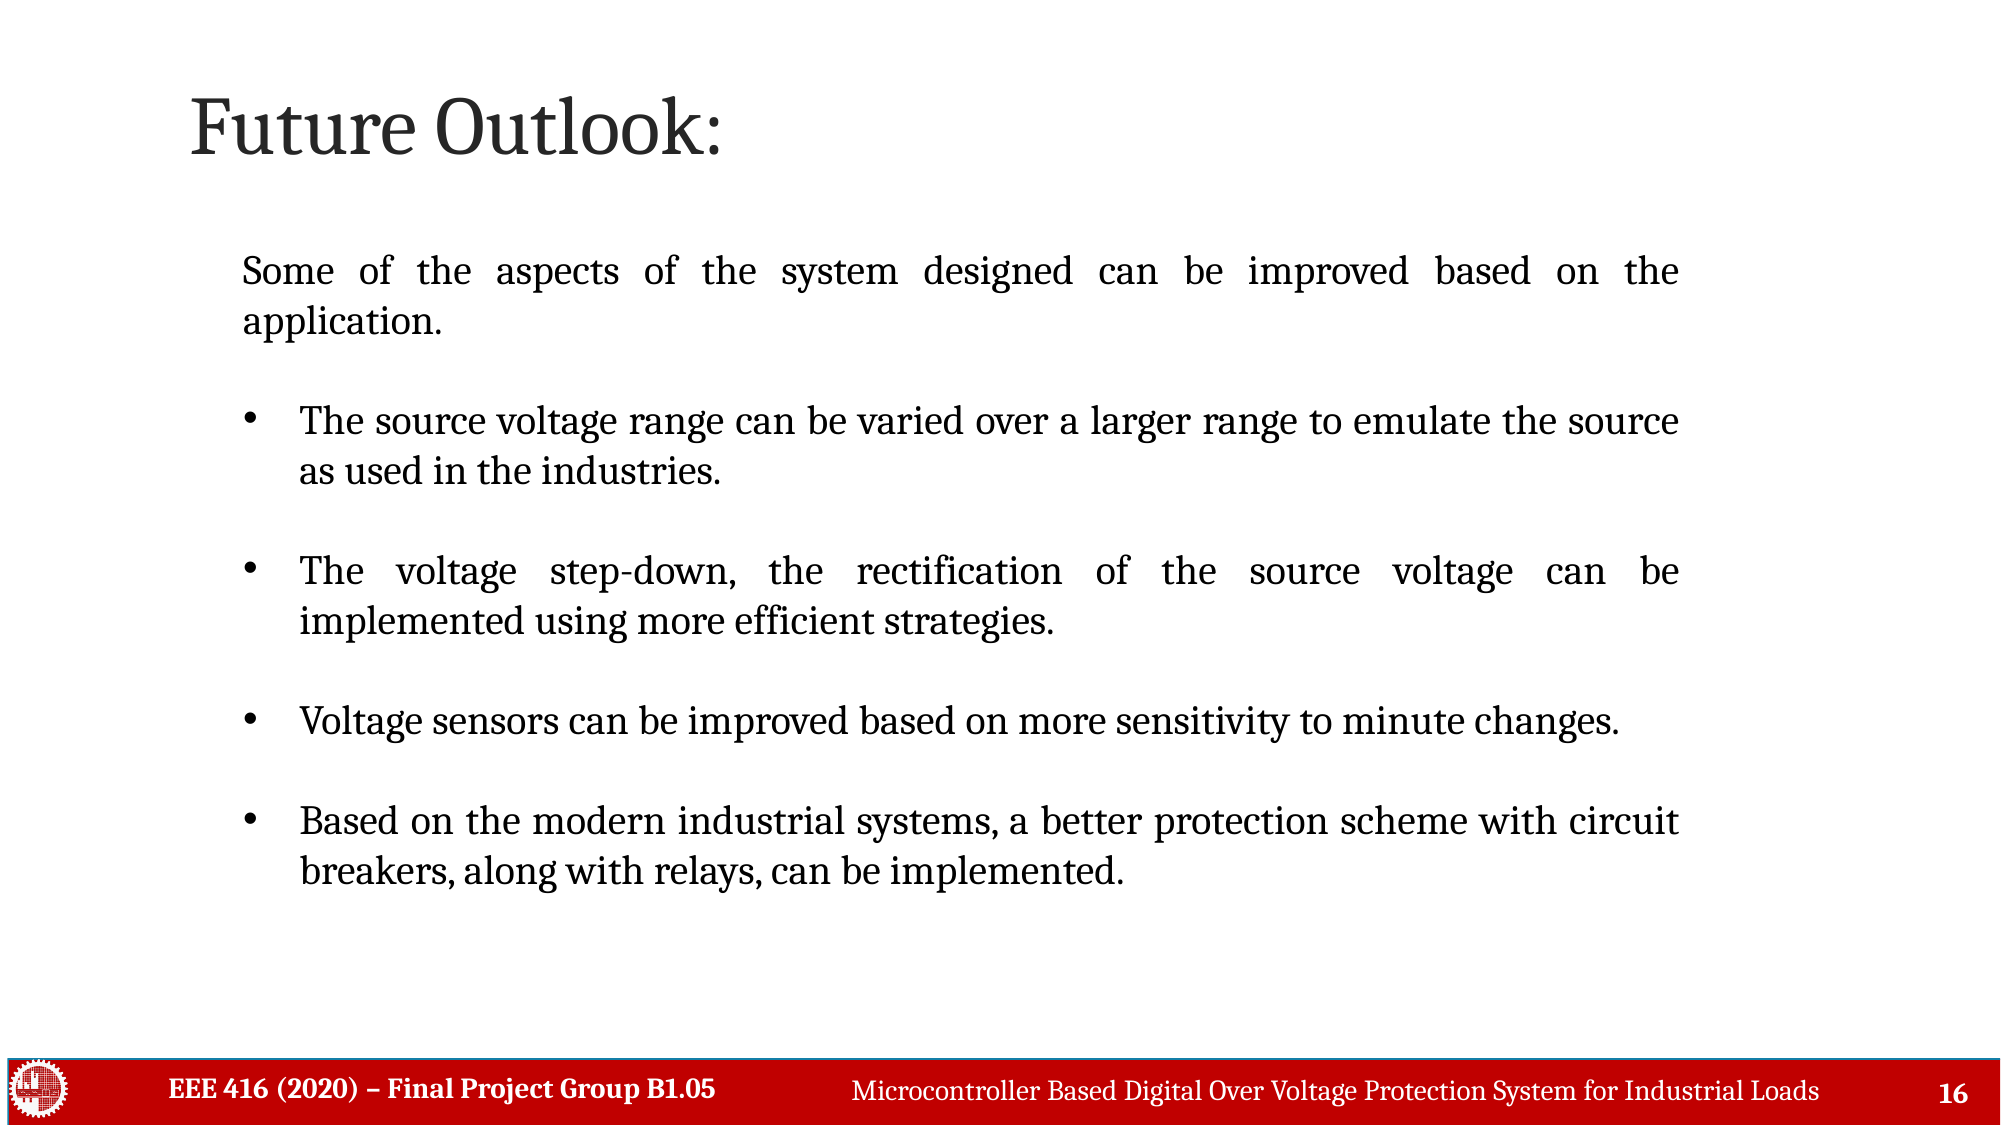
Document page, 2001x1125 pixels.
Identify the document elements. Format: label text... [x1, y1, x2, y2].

footer Microcontroller Based Digital Over Voltage Protection System for Industrial Loads [836, 1063, 1884, 1125]
slide_number 16 [1914, 1066, 1984, 1118]
picture [8, 1059, 71, 1118]
slide_number EEE 416 (2020) – Final Project Group B1.05 [153, 1062, 789, 1124]
text_box Future Outlook: [174, 75, 789, 195]
text_box Some of the aspects of the system designed can be improved based on the application. The source voltage range can be varied over a larger range to emulate the source as used in the industries. The voltage step-down, the rectification of the source voltage can be implemented using more efficient strategies. Voltage sensors can be improved based on more sensitivity to minute changes. Based on the modern industrial systems, a better protection scheme with circuit breakers, along with relays, can be implemented. [228, 235, 1695, 951]
